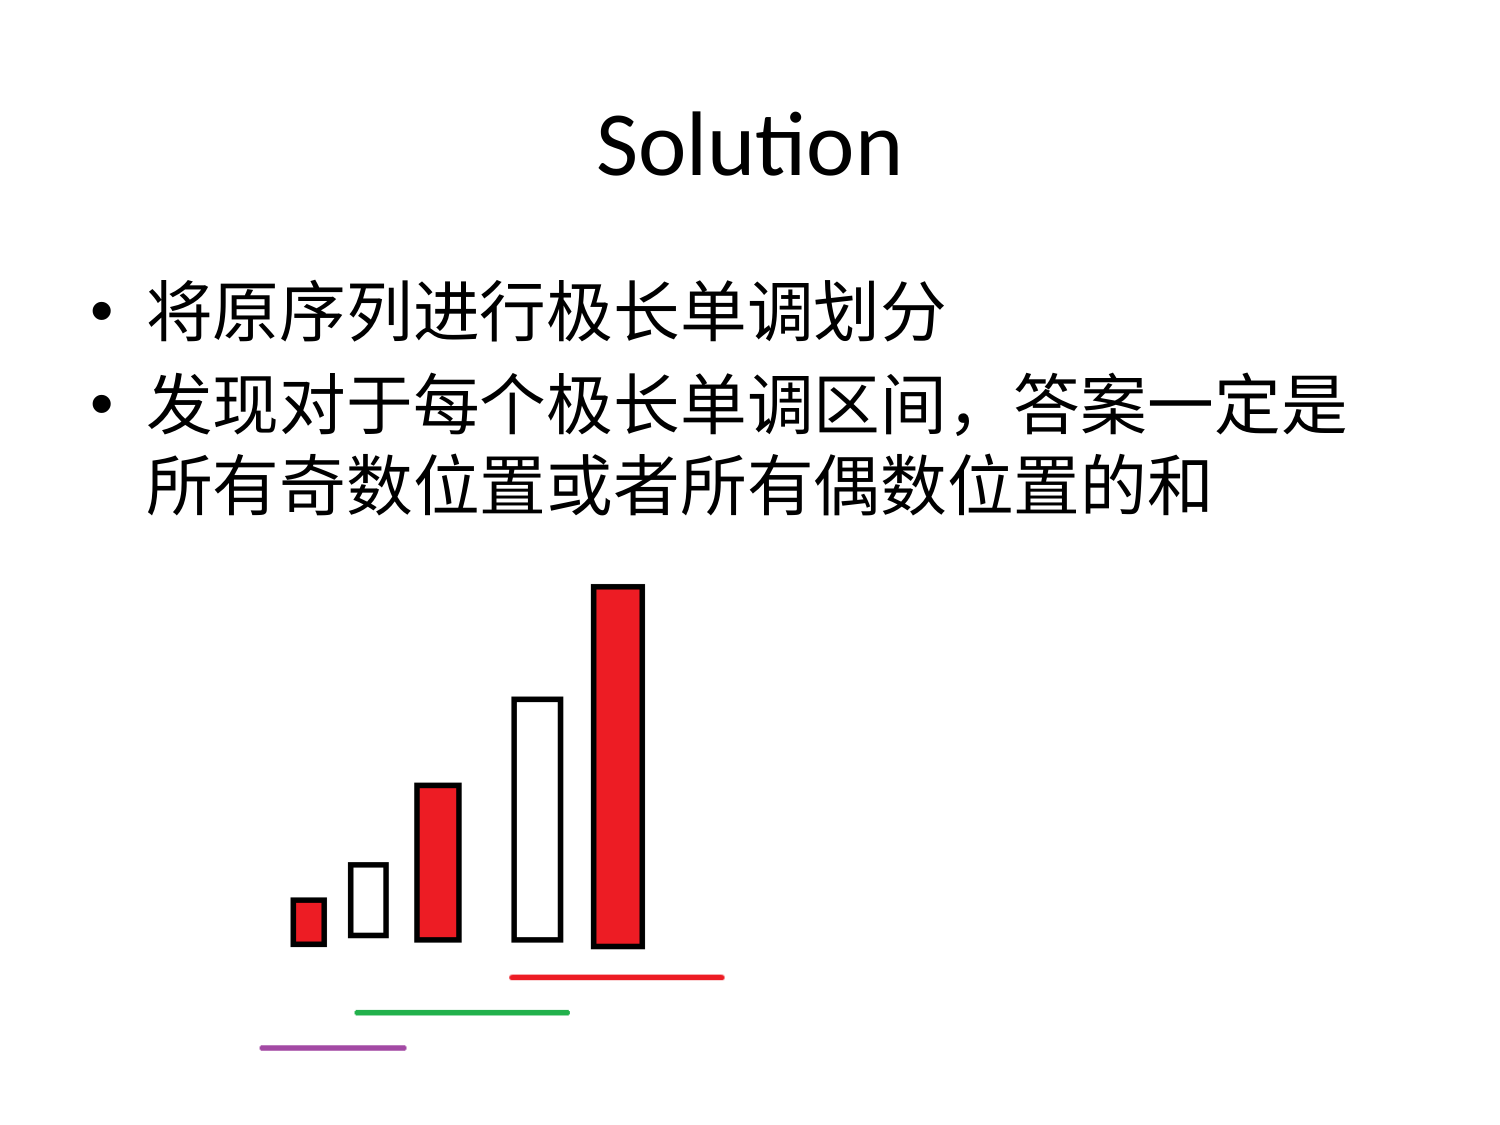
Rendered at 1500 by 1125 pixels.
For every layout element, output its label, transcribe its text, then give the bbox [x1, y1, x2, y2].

list 将原序列进行极长单调划分 发现对于每个极长单调区间，答案一定是所有奇数位置或者所有偶数位置的和 [75, 262, 1425, 1005]
title Solution [75, 45, 1425, 233]
picture [241, 562, 729, 1107]
